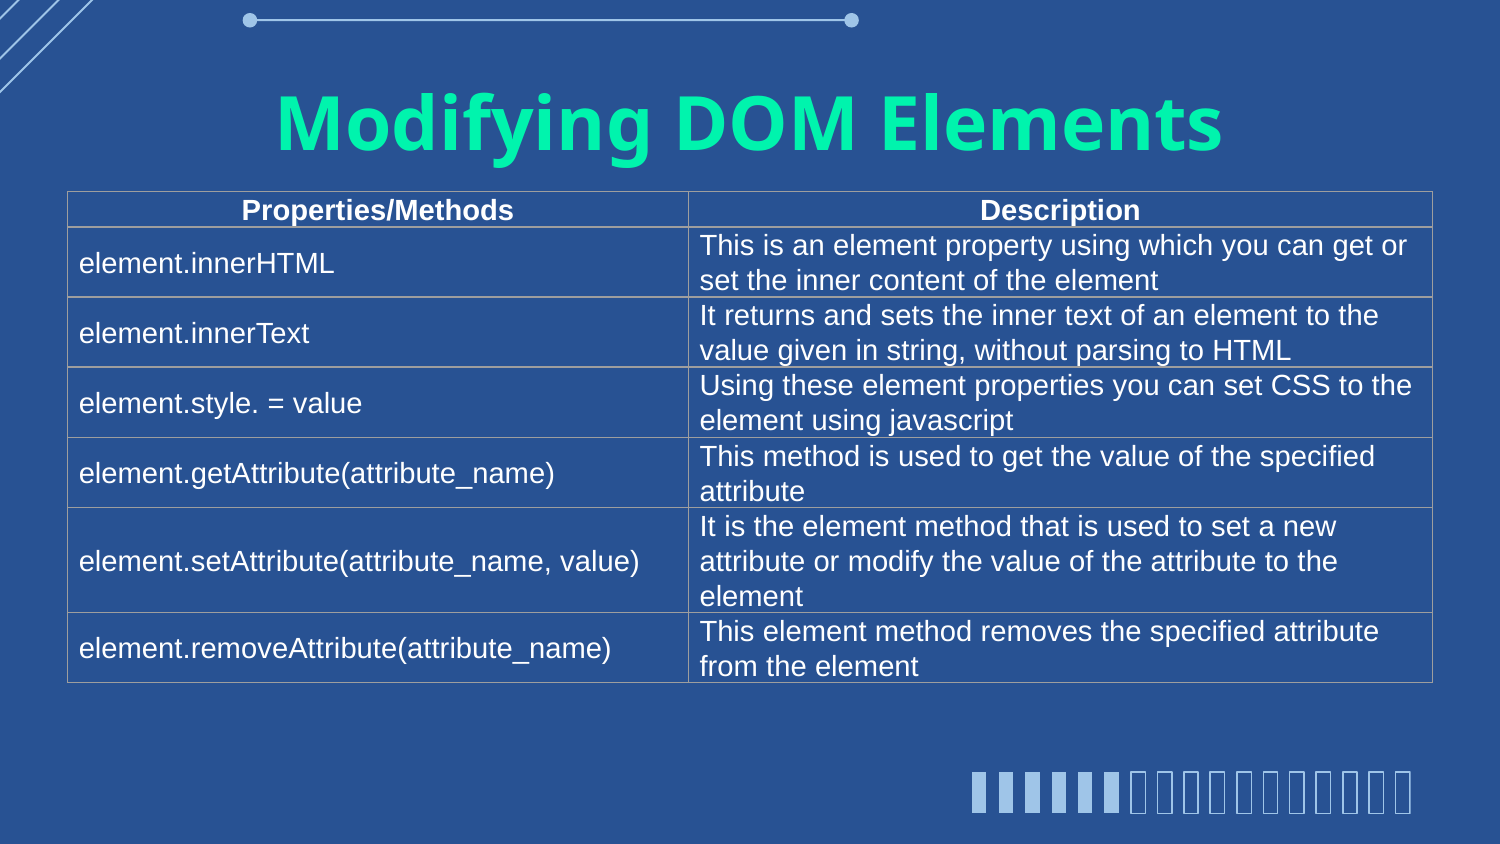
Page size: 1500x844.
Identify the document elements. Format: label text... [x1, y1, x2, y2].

table_cell It returns and sets the inner text of an element to the value given in string, without parsing to HTML [689, 298, 1432, 366]
table_cell This method is used to get the value of the specified attribute [689, 438, 1432, 507]
title Modifying DOM Elements [118, 75, 1382, 156]
table_cell element.innerText [68, 298, 688, 366]
table_cell This element method removes the specified attribute from the element [689, 613, 1432, 682]
table_cell This is an element property using which you can get or set the inner content of the element [689, 228, 1432, 296]
table_cell Using these element properties you can set CSS to the element using javascript [689, 368, 1432, 437]
table_cell element.getAttribute(attribute_name) [68, 438, 688, 507]
table_cell It is the element method that is used to set a new attribute or modify the value of the attribute to the element [689, 508, 1432, 612]
table_cell element.innerHTML [68, 228, 688, 296]
table_cell element.setAttribute(attribute_name, value) [68, 508, 688, 612]
table_header Properties/Methods [68, 192, 688, 226]
table_cell element.removeAttribute(attribute_name) [68, 613, 688, 682]
table_cell element.style. = value [68, 368, 688, 437]
table_header Description [689, 192, 1432, 226]
